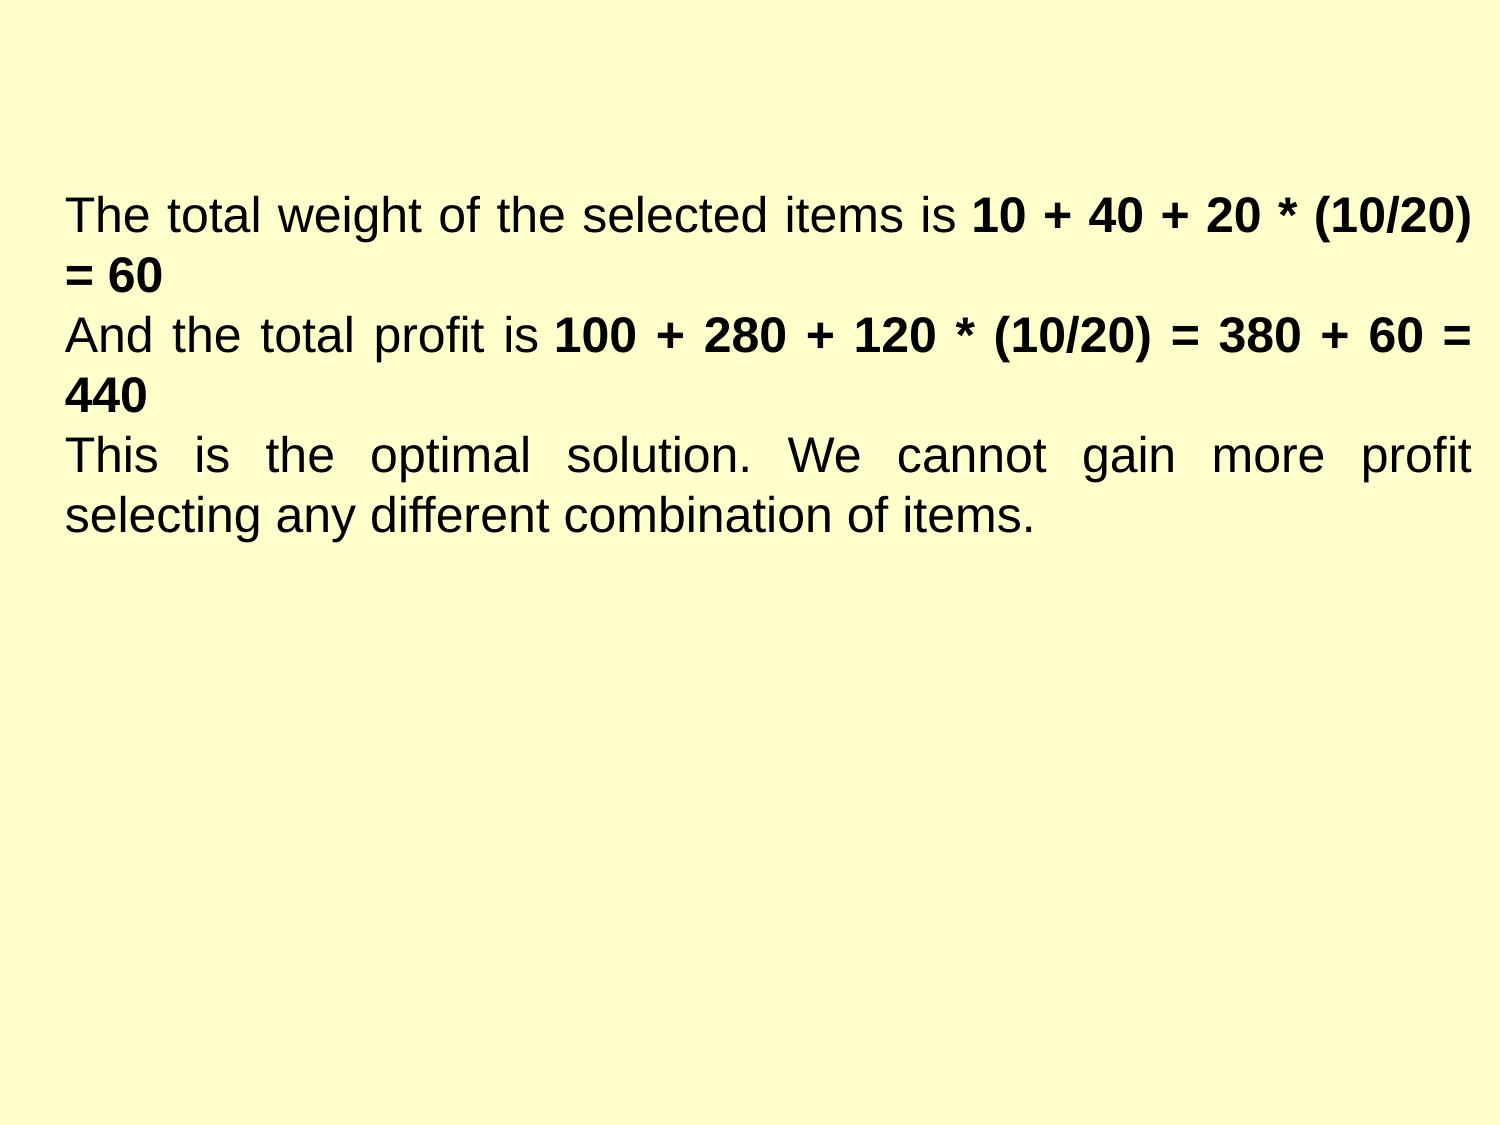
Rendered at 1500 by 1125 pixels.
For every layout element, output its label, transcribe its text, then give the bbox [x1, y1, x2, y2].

text_box The total weight of the selected items is 10 + 40 + 20 * (10/20) = 60 And the total profit is 100 + 280 + 120 * (10/20) = 380 + 60 = 440 This is the optimal solution. We cannot gain more profit selecting any different combination of items. [49, 174, 1488, 550]
